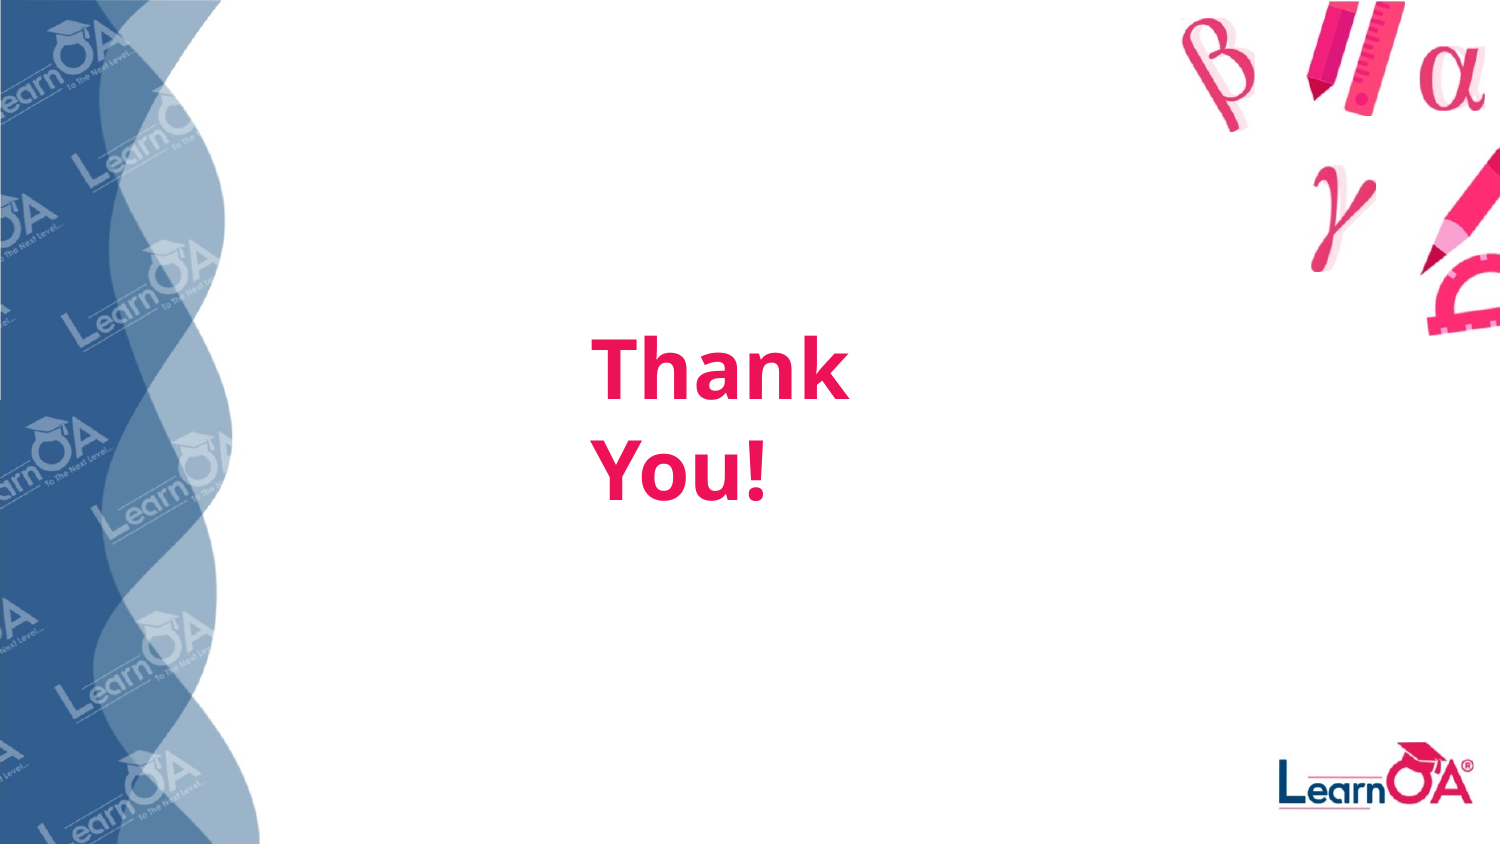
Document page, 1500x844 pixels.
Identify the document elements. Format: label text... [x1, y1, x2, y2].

picture [1419, 46, 1485, 111]
text_box Thank You! [575, 309, 1040, 525]
picture [1310, 165, 1377, 272]
picture [1306, 1, 1405, 116]
picture [0, 0, 261, 844]
picture [1181, 18, 1255, 132]
picture [1419, 146, 1500, 336]
picture [1277, 742, 1474, 811]
